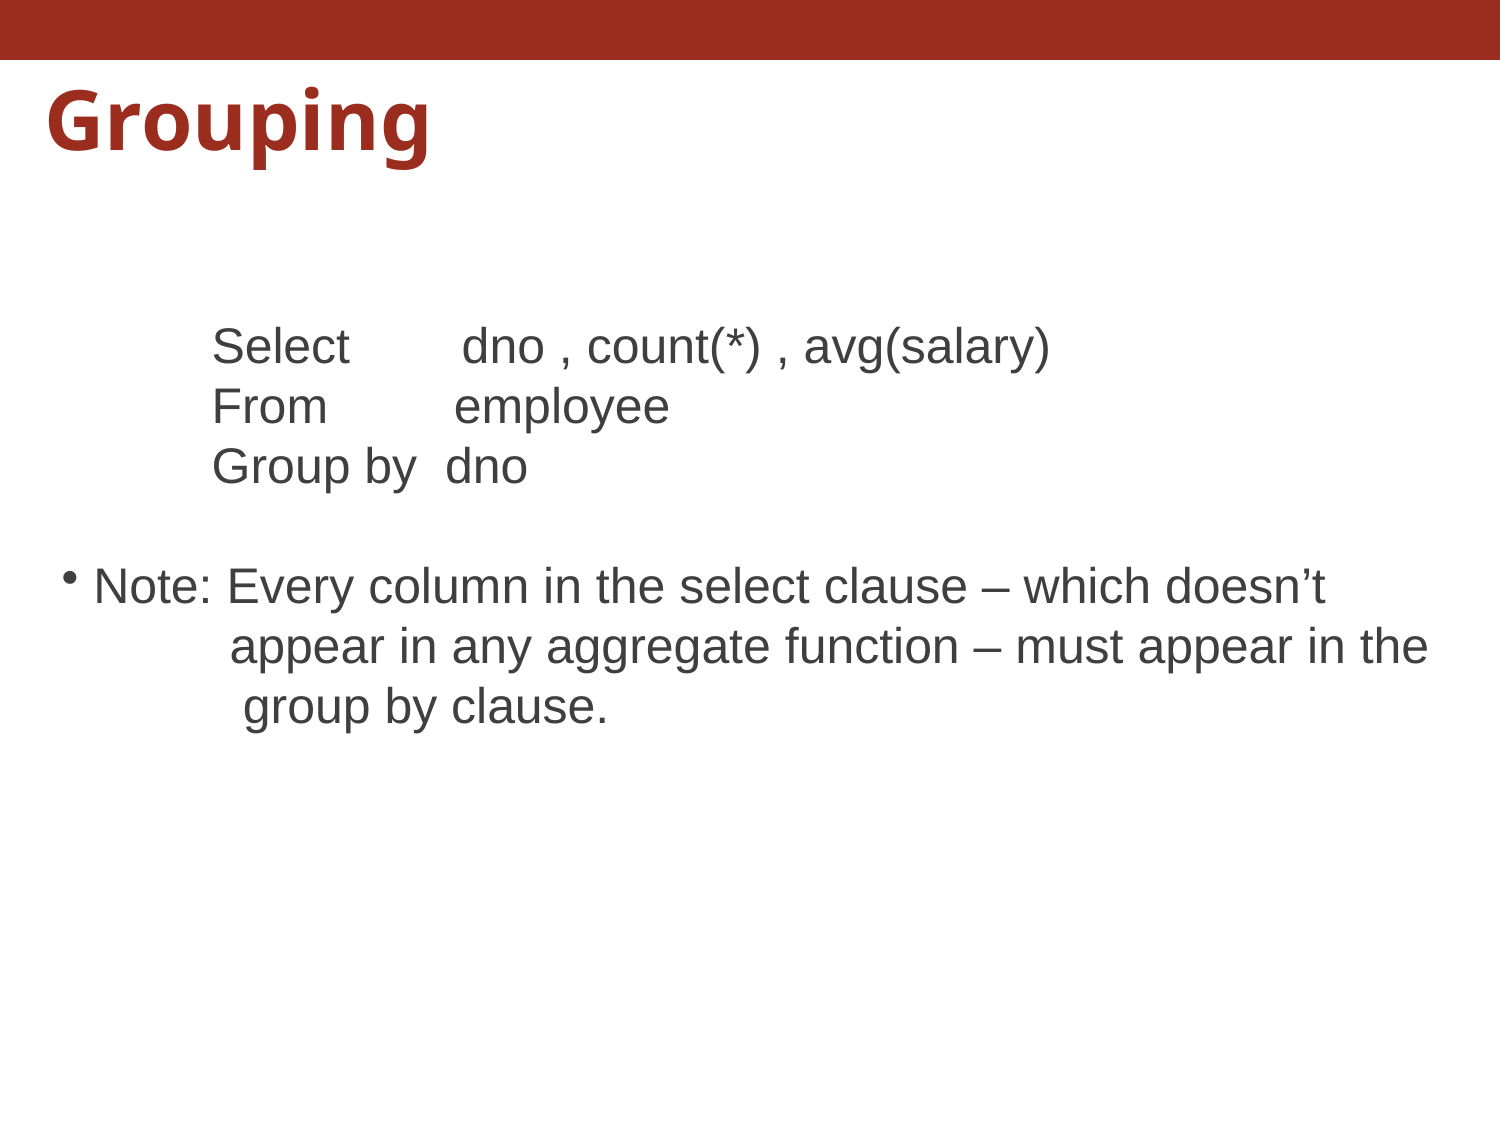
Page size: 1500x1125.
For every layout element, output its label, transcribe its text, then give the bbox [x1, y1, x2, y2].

text_box Grouping [29, 59, 1454, 175]
text_box Select dno , count(*) , avg(salary) From employee Group by dno Note: Every column in the select clause – which doesn’t appear in any aggregate function – must appear in the group by clause. [46, 246, 1465, 741]
